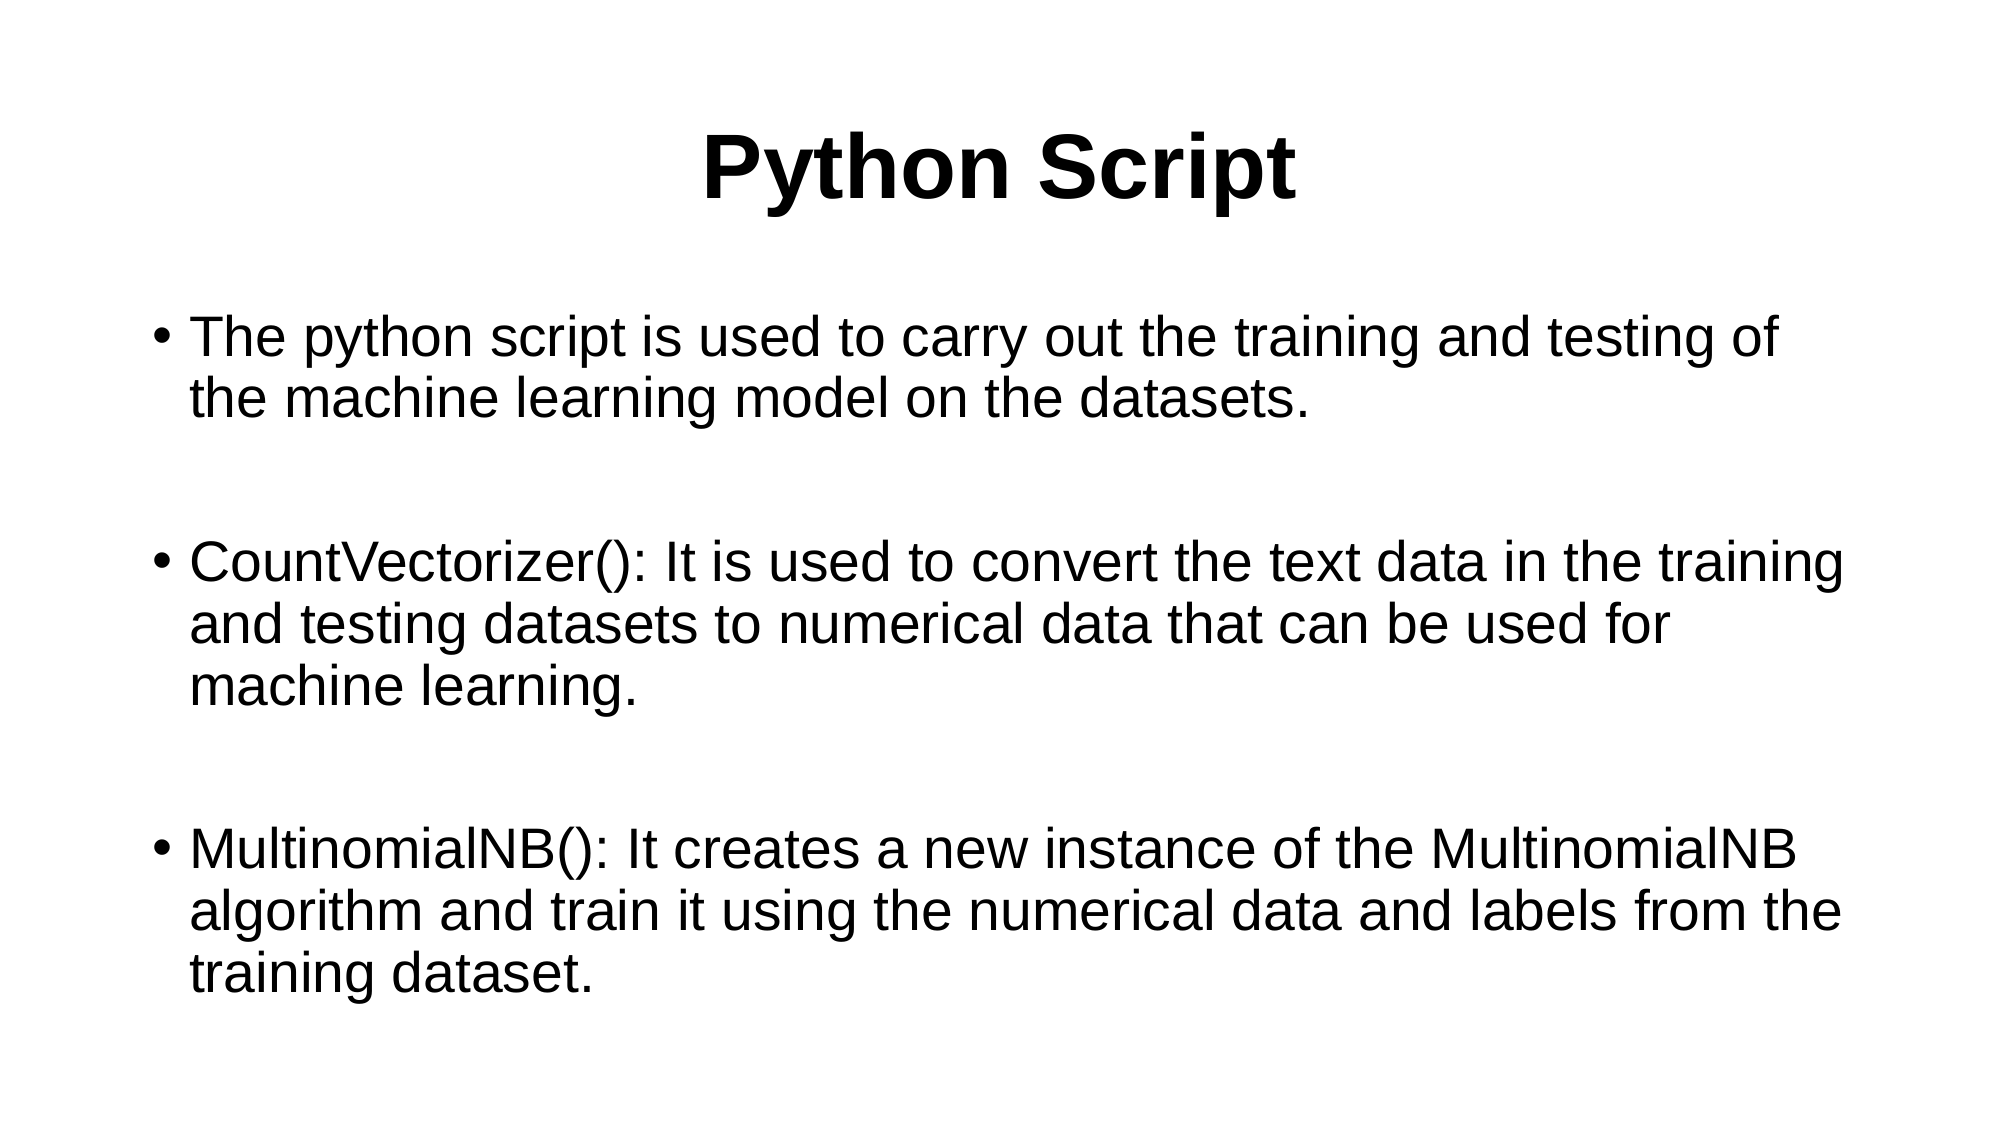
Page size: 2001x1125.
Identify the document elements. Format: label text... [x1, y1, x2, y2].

list The python script is used to carry out the training and testing of the machine learning model on the datasets. CountVectorizer(): It is used to convert the text data in the training and testing datasets to numerical data that can be used for machine learning. MultinomialNB(): It creates a new instance of the MultinomialNB algorithm and train it using the numerical data and labels from the training dataset. [137, 299, 1863, 1014]
title Python Script [137, 59, 1863, 278]
